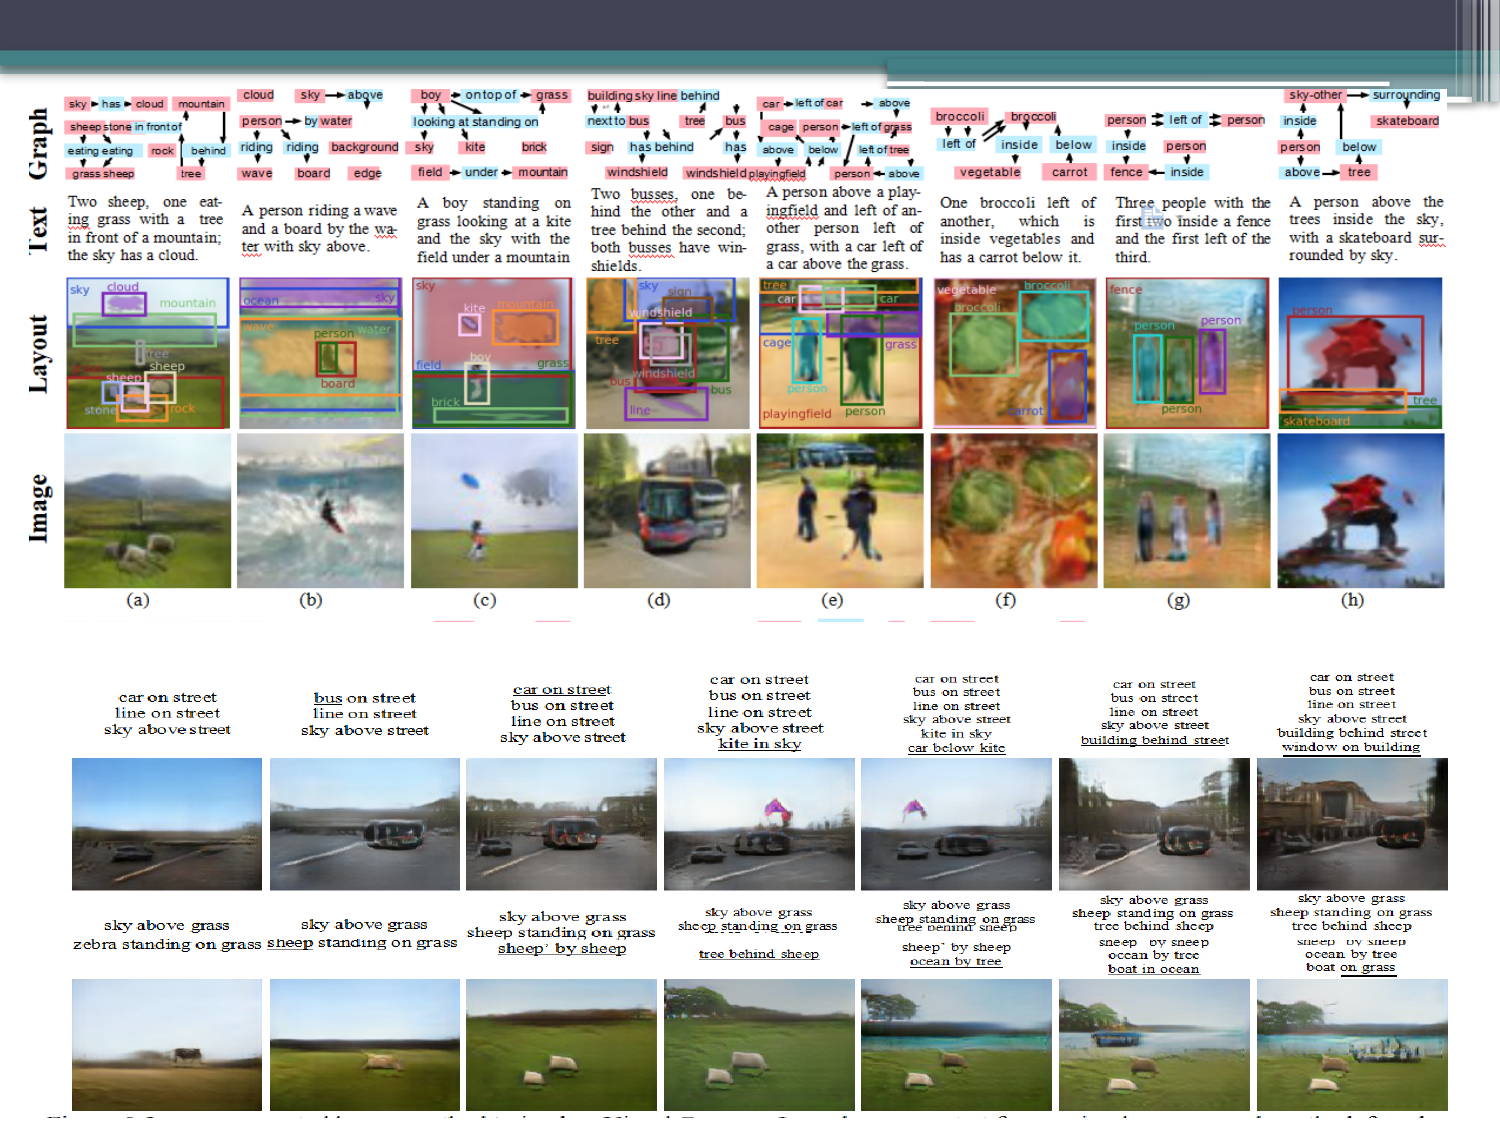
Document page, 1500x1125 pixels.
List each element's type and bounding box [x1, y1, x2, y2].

picture [29, 89, 1448, 622]
picture [46, 668, 1459, 1118]
